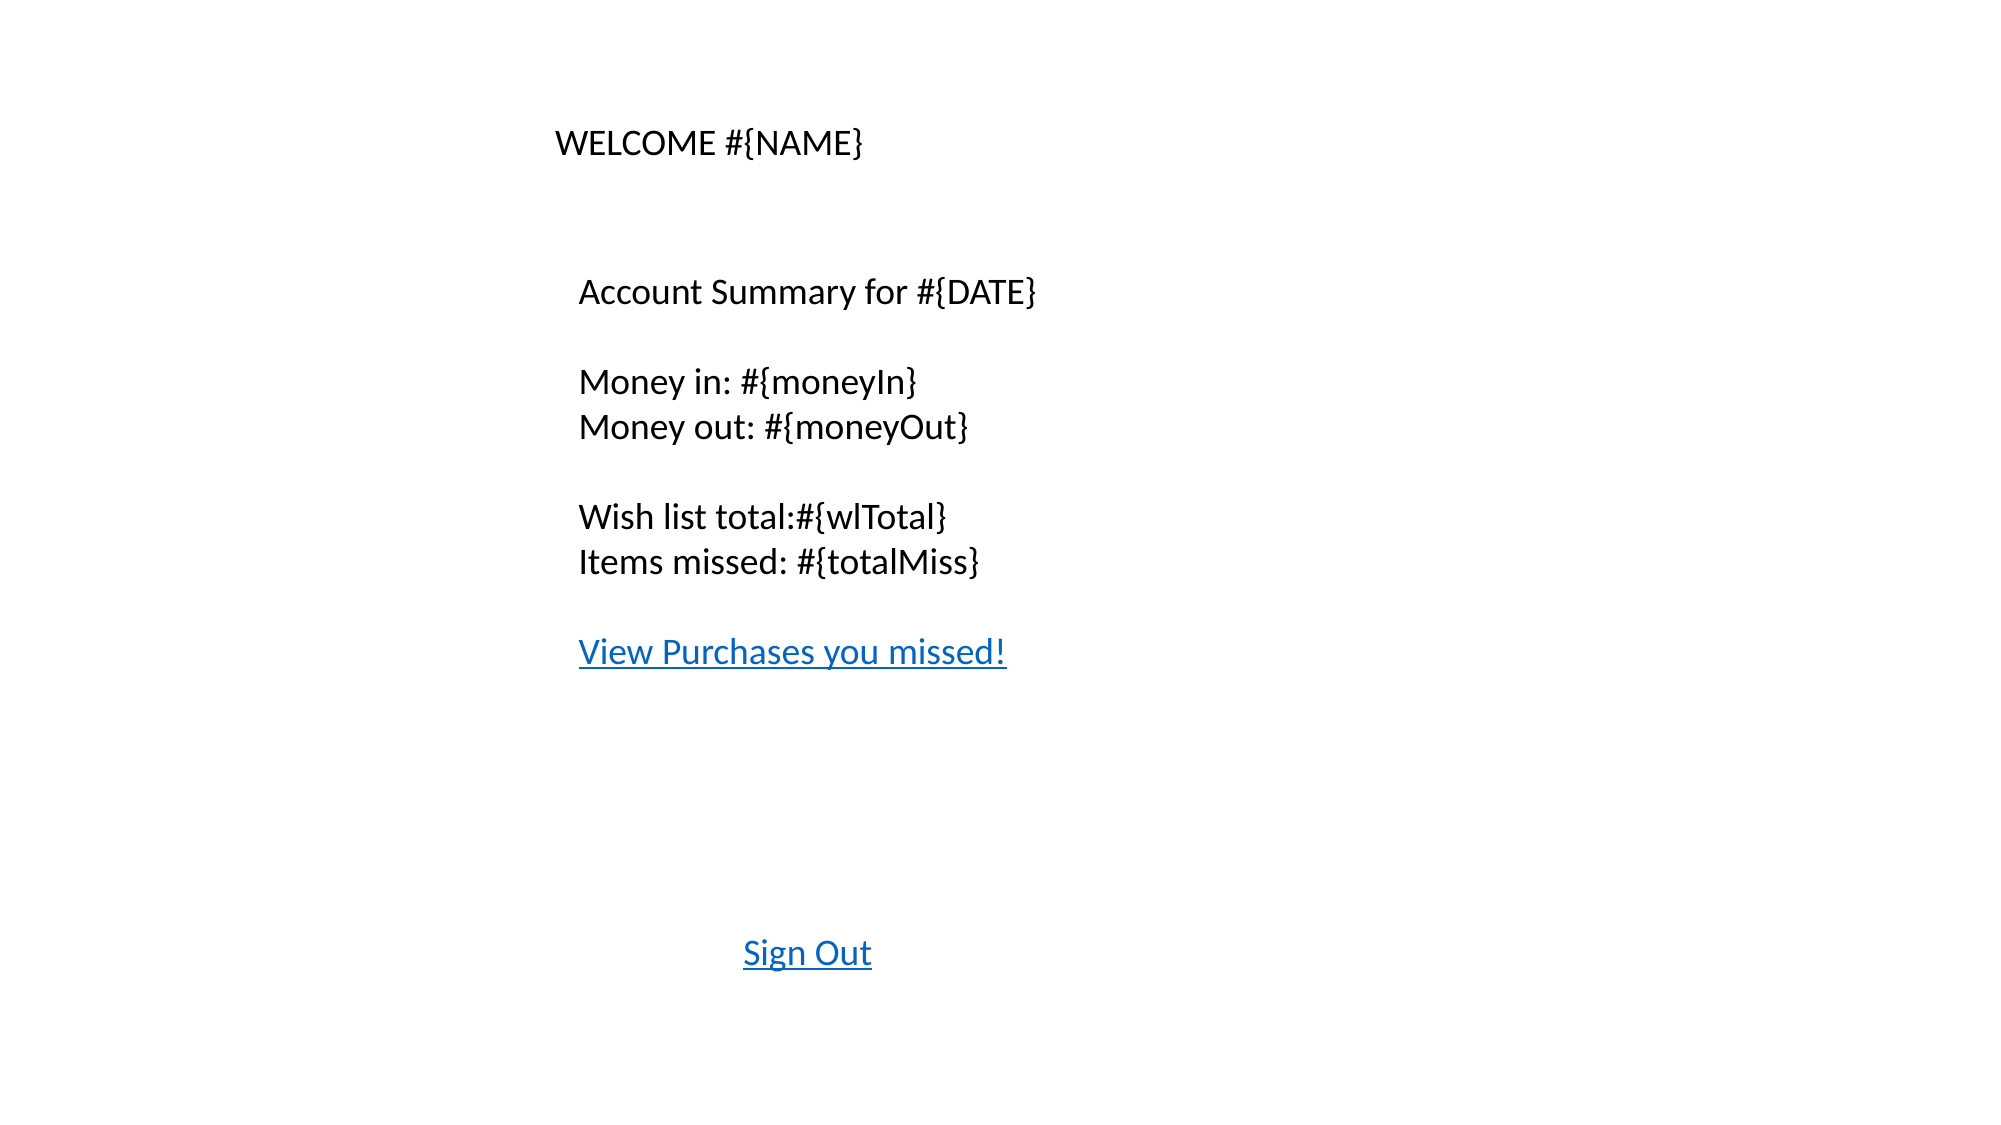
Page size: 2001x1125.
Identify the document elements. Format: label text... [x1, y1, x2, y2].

text_box Sign Out [728, 920, 888, 981]
text_box Account Summary for #{DATE} Money in: #{moneyIn} Money out: #{moneyOut} Wish list total:#{wlTotal} Items missed: #{totalMiss} View Purchases you missed! [563, 259, 1052, 679]
text_box WELCOME #{NAME} [540, 110, 879, 170]
